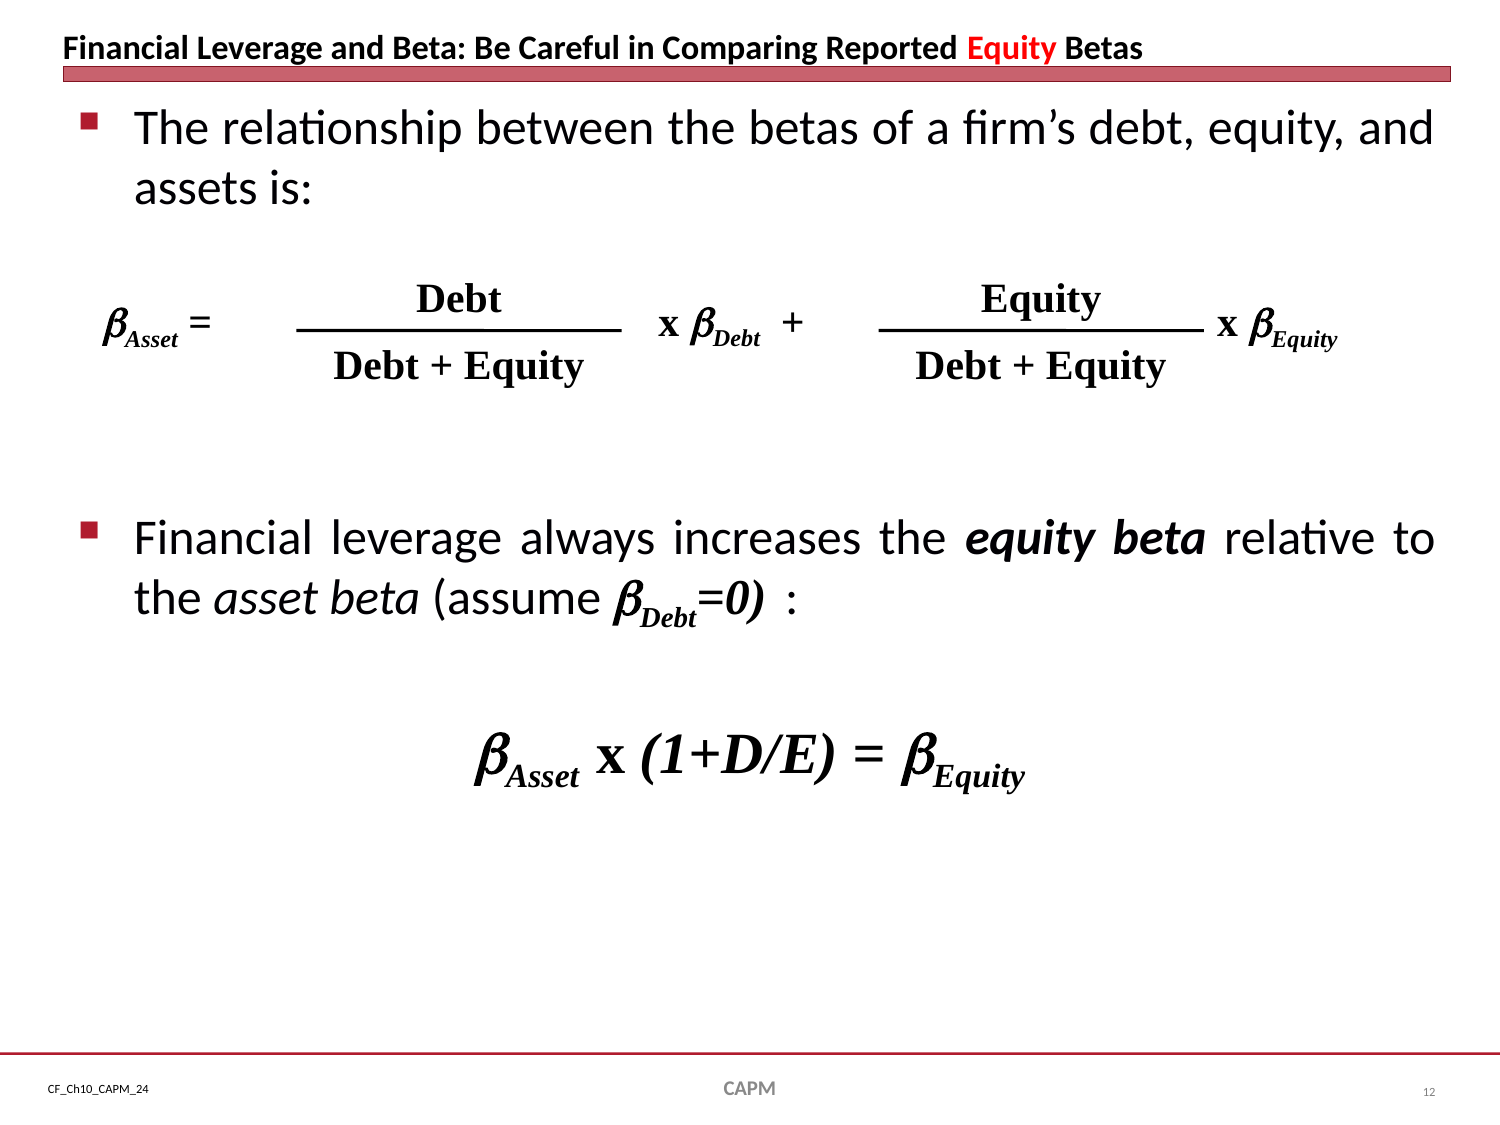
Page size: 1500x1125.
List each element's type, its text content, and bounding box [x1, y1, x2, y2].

title Financial Leverage and Beta: Be Careful in Comparing Reported Equity Betas [62, 6, 1451, 67]
list The relationship between the betas of a firm’s debt, equity, and assets is: Financial leverage always increases the equity beta relative to the asset beta (assume bDebt=0) : bAsset x (1+D/E) = bEquity [63, 87, 1451, 1041]
slide_number 12 [1375, 1061, 1451, 1122]
footer CAPM [512, 1056, 988, 1117]
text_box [87, 262, 1451, 397]
